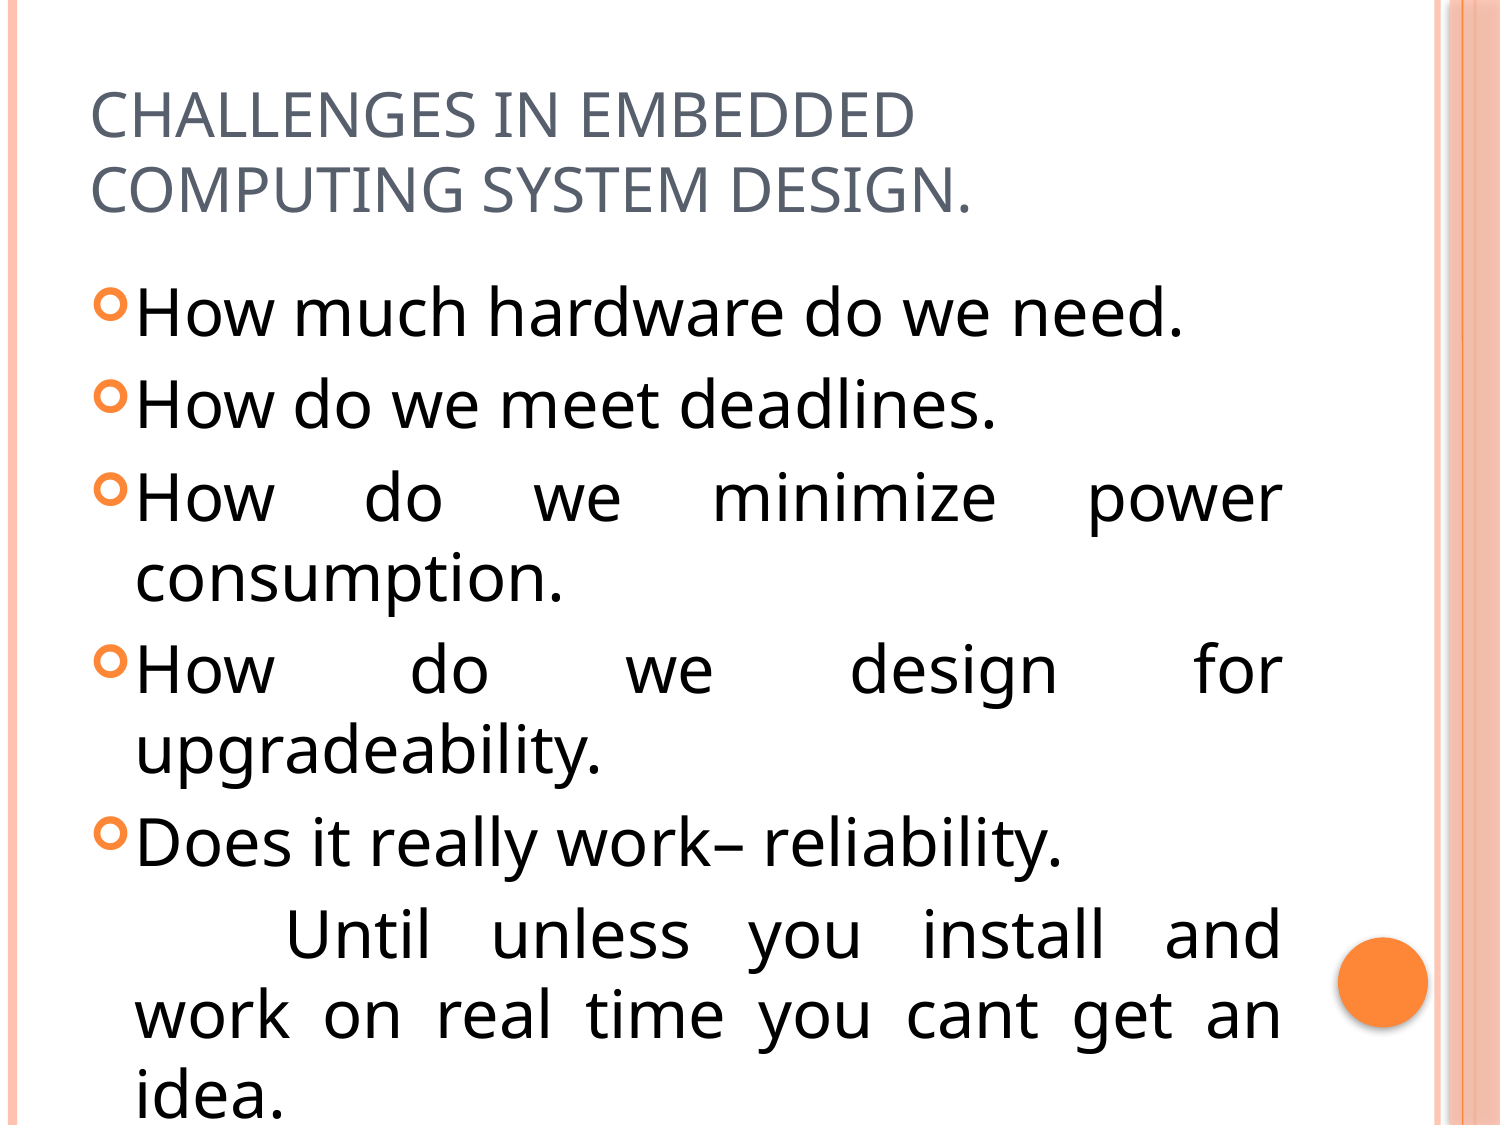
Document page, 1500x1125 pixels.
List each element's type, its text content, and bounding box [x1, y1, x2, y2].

list How much hardware do we need. How do we meet deadlines. How do we minimize power consumption. How do we design for upgradeability. Does it really work– reliability. Until unless you install and work on real time you cant get an idea. [75, 262, 1300, 1062]
title Challenges in embedded computing system design. [75, 45, 1300, 233]
